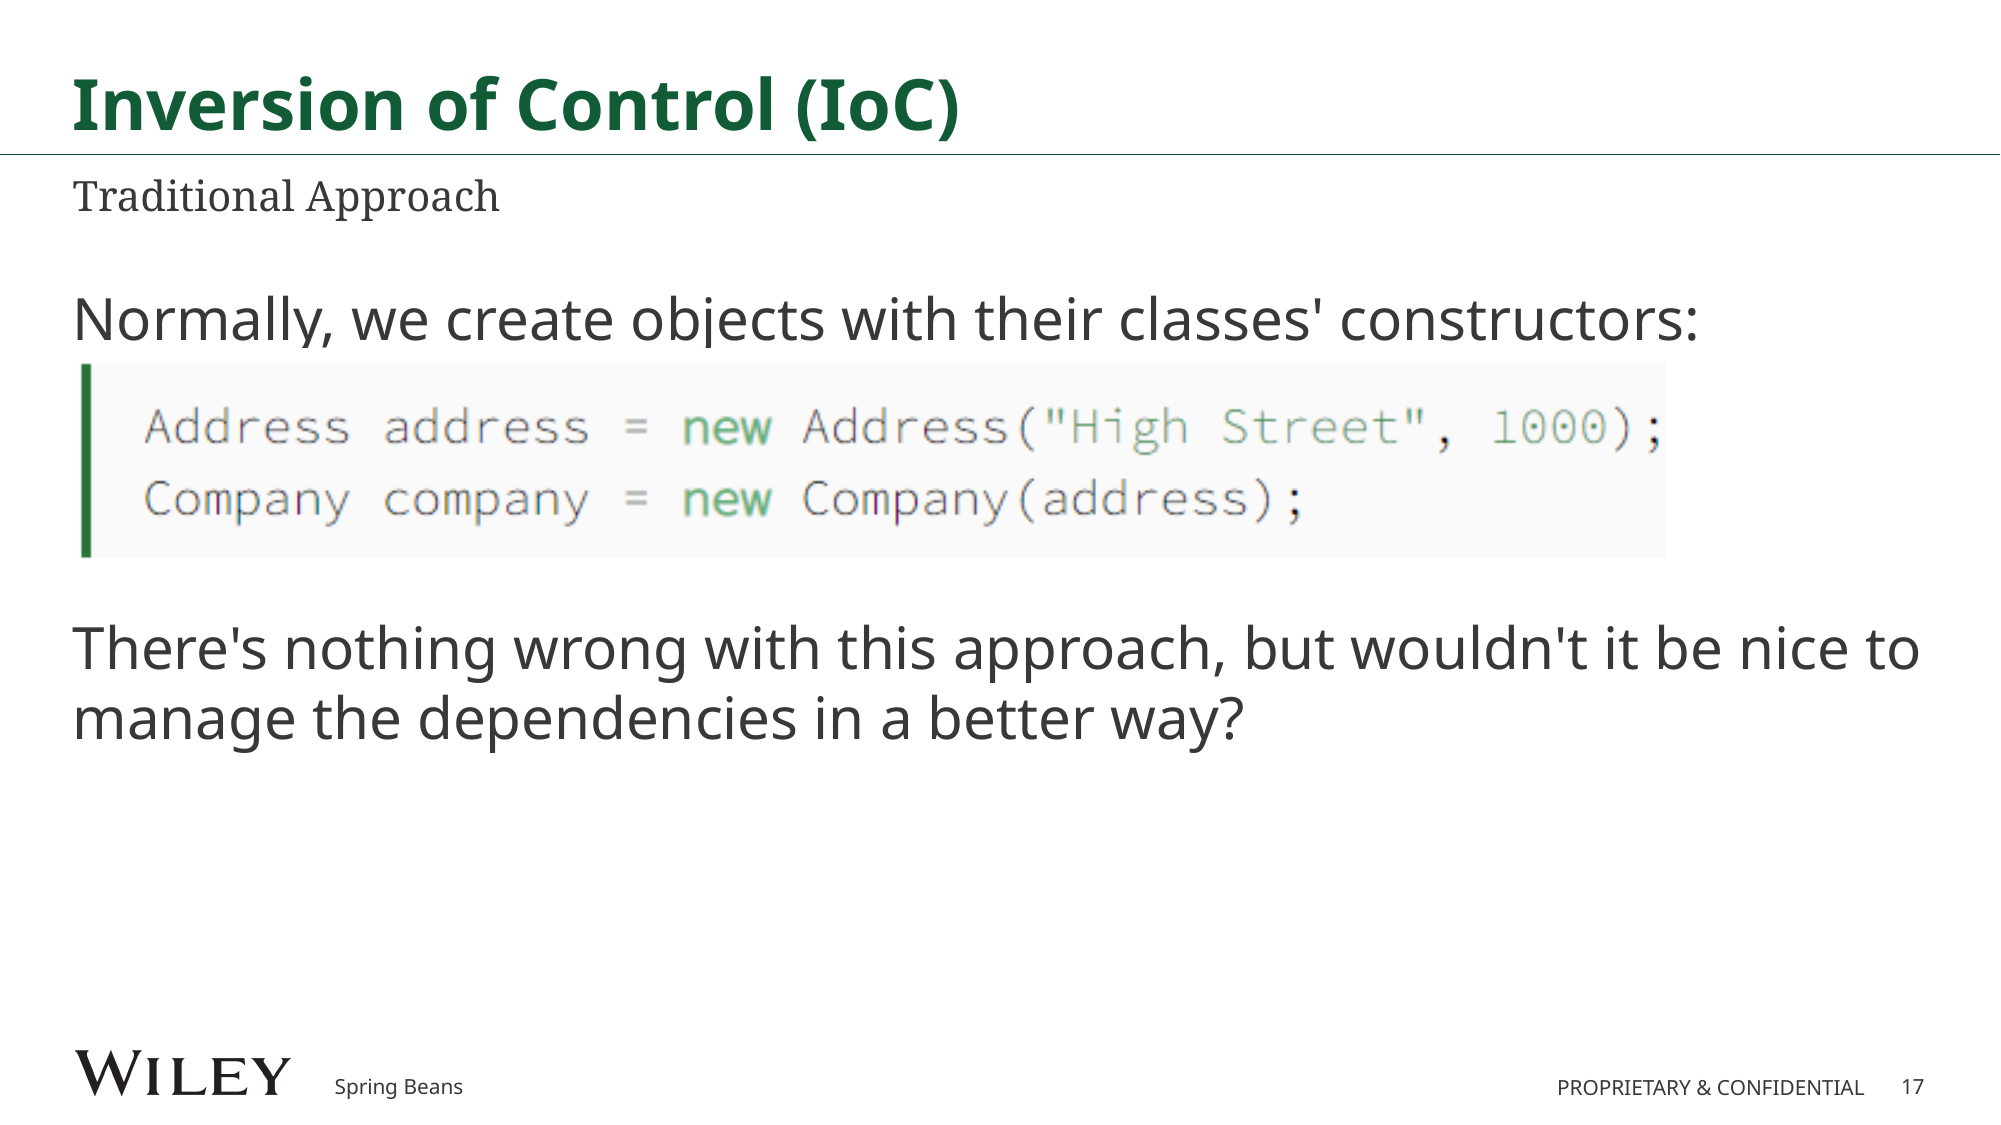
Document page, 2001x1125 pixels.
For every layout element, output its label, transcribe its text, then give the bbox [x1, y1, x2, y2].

list Normally, we create objects with their classes' constructors: There's nothing wrong with this approach, but wouldn't it be nice to manage the dependencies in a better way? [72, 274, 1925, 1022]
footer PROPRIETARY & CONFIDENTIAL [1213, 1066, 1864, 1121]
picture [75, 1050, 291, 1096]
list Spring Beans [334, 1066, 1158, 1121]
list Traditional Approach [72, 162, 1925, 274]
picture [75, 348, 1666, 563]
title Inversion of Control (IoC) [72, 12, 1925, 154]
slide_number 17 [1864, 1066, 1925, 1121]
